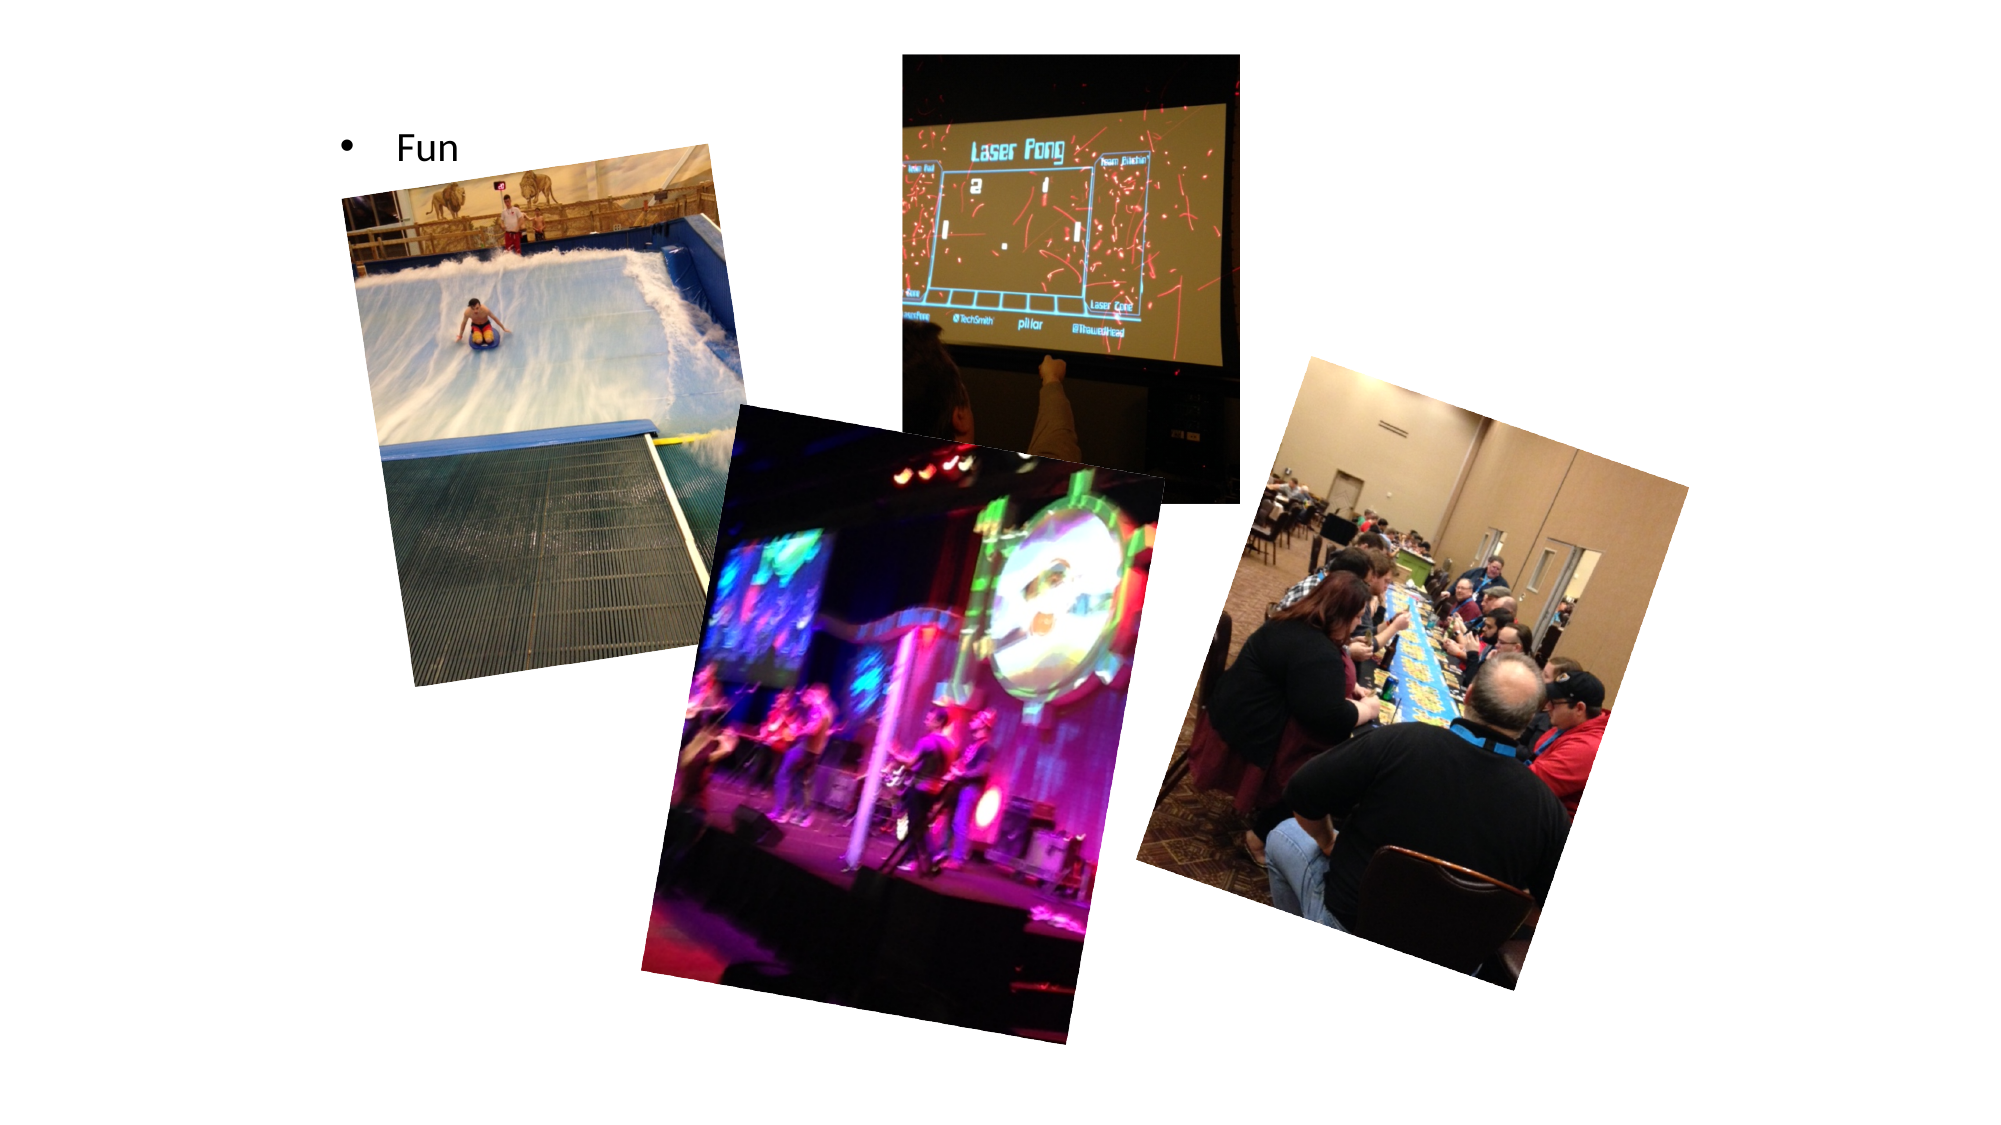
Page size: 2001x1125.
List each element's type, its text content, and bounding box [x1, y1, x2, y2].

picture [314, 55, 1688, 1044]
subtitle Fun [249, 57, 1750, 1094]
